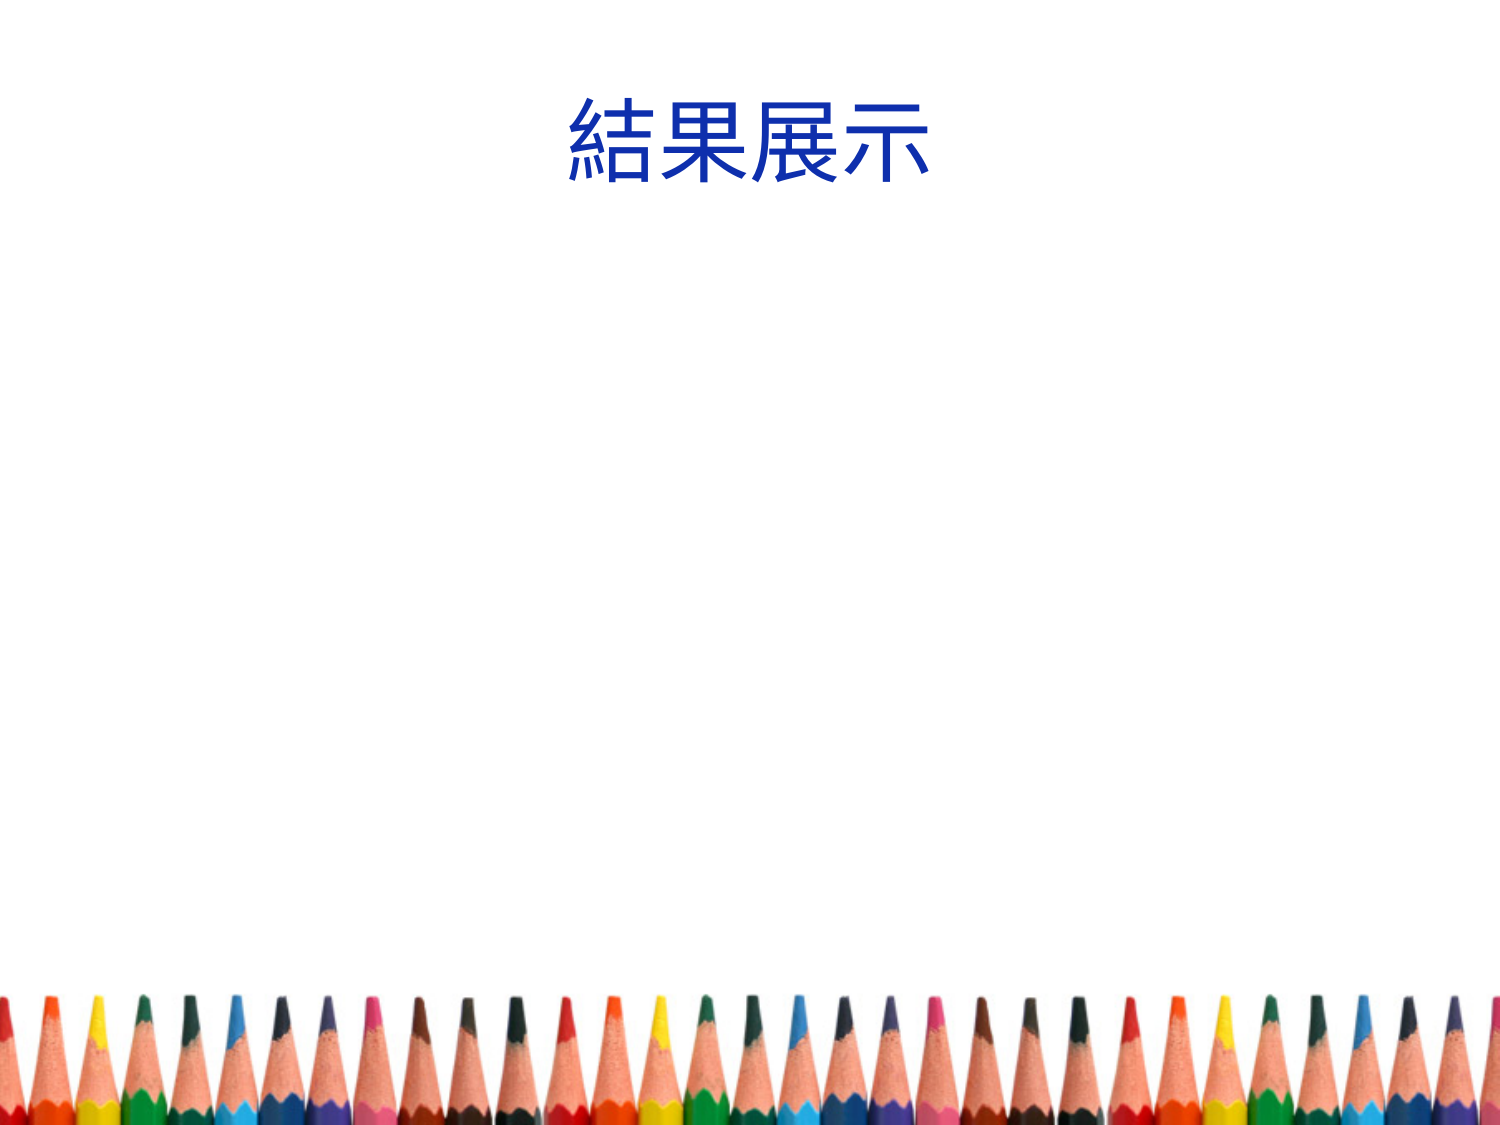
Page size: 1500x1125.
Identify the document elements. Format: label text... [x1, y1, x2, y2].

picture [0, 0, 1500, 1125]
title 結果展示 [75, 45, 1425, 233]
